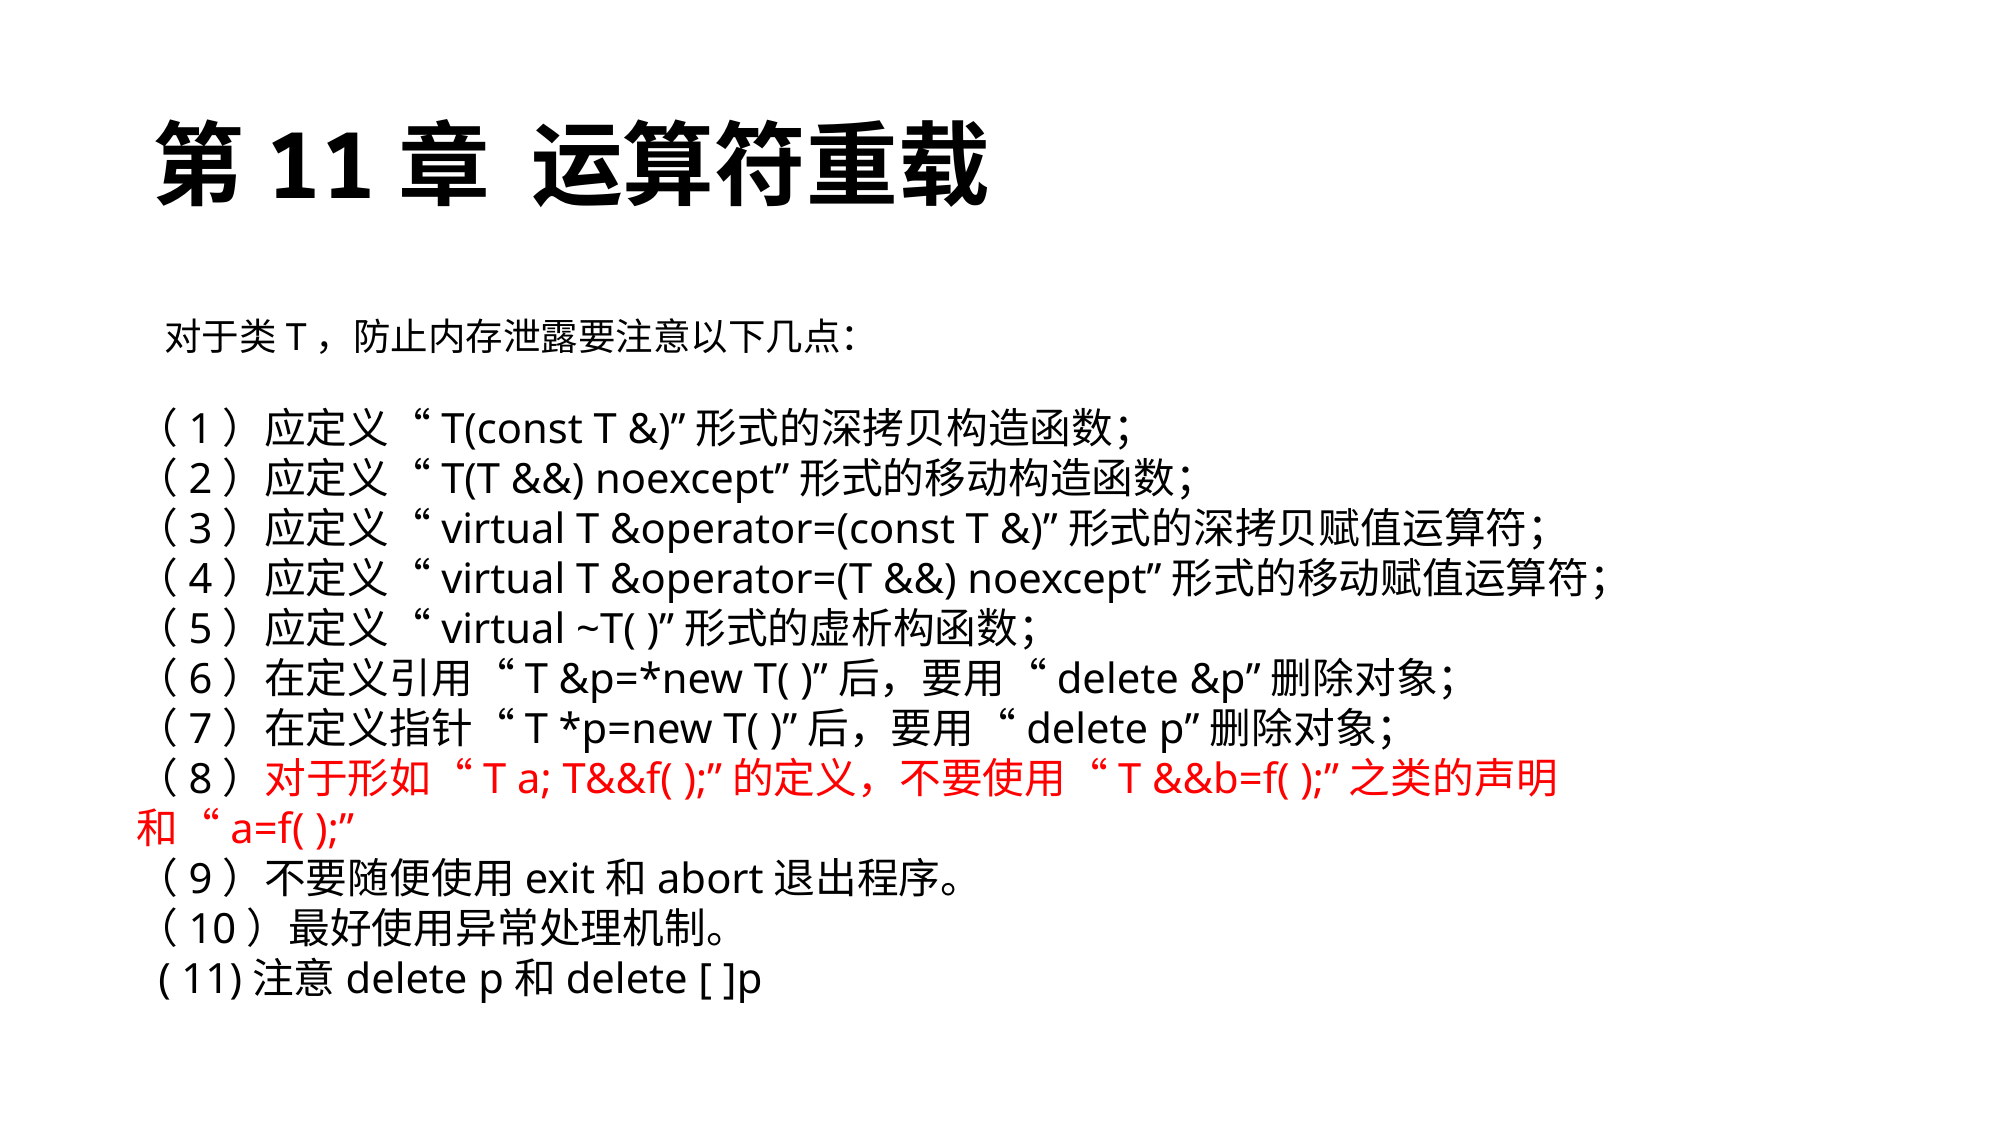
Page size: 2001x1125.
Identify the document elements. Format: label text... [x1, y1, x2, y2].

text_box （1）应定义“T(const T &)”形式的深拷贝构造函数； （2）应定义“T(T &&) noexcept”形式的移动构造函数； （3）应定义“virtual T &operator=(const T &)”形式的深拷贝赋值运算符； （4）应定义“virtual T &operator=(T &&) noexcept”形式的移动赋值运算符； （5）应定义“virtual ~T( )”形式的虚析构函数； （6）在定义引用“T &p=*new T( )”后，要用“delete &p”删除对象； （7）在定义指针“T *p=new T( )”后，要用“delete p”删除对象； （8）对于形如“T a; T&&f( );”的定义，不要使用“T &&b=f( );”之类的声明和“a=f( );” （9）不要随便使用exit和abort退出程序。 （10）最好使用异常处理机制。 ( 11)注意delete p和delete [ ]p [122, 394, 1700, 1010]
text_box 对于类T，防止内存泄露要注意以下几点： [149, 305, 1160, 366]
title 第11章 运算符重载 [137, 59, 1863, 278]
